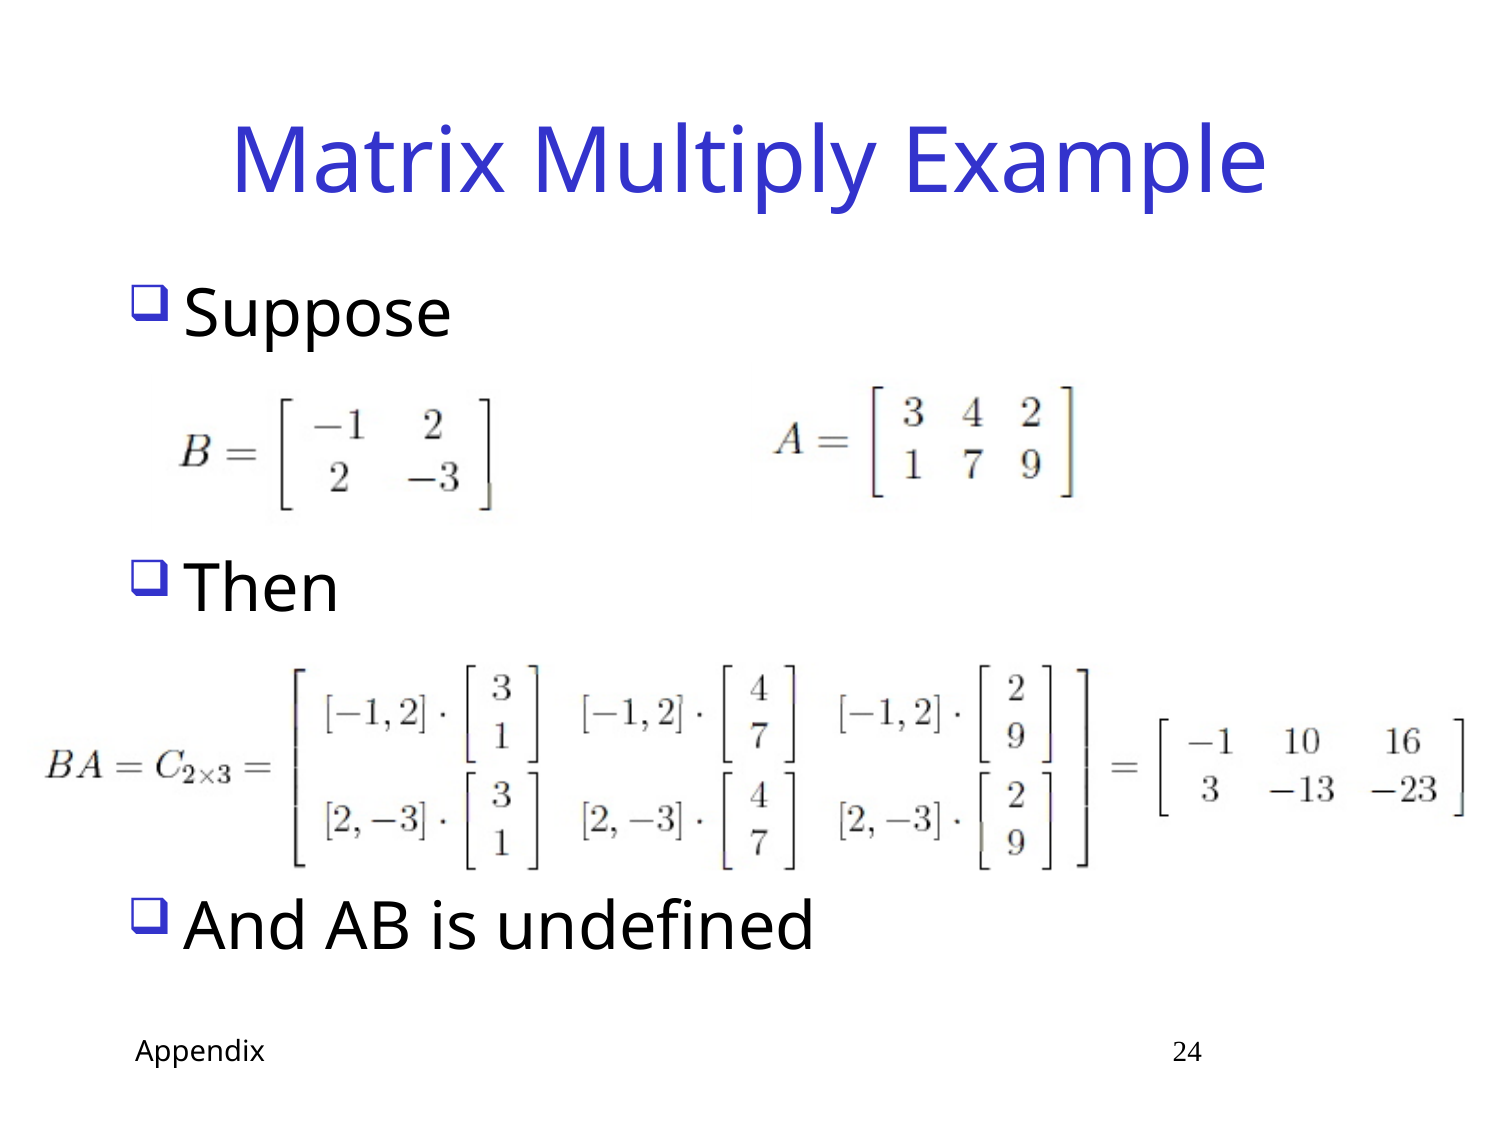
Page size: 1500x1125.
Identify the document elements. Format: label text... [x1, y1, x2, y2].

picture [749, 362, 1105, 524]
picture [149, 374, 534, 534]
list Suppose [112, 262, 1388, 401]
picture [26, 649, 1488, 885]
text_box And AB is undefined [112, 894, 1388, 988]
text_box Then [112, 537, 1388, 648]
title Matrix Multiply Example [112, 62, 1388, 251]
footer Appendix 24 [112, 1024, 1401, 1101]
